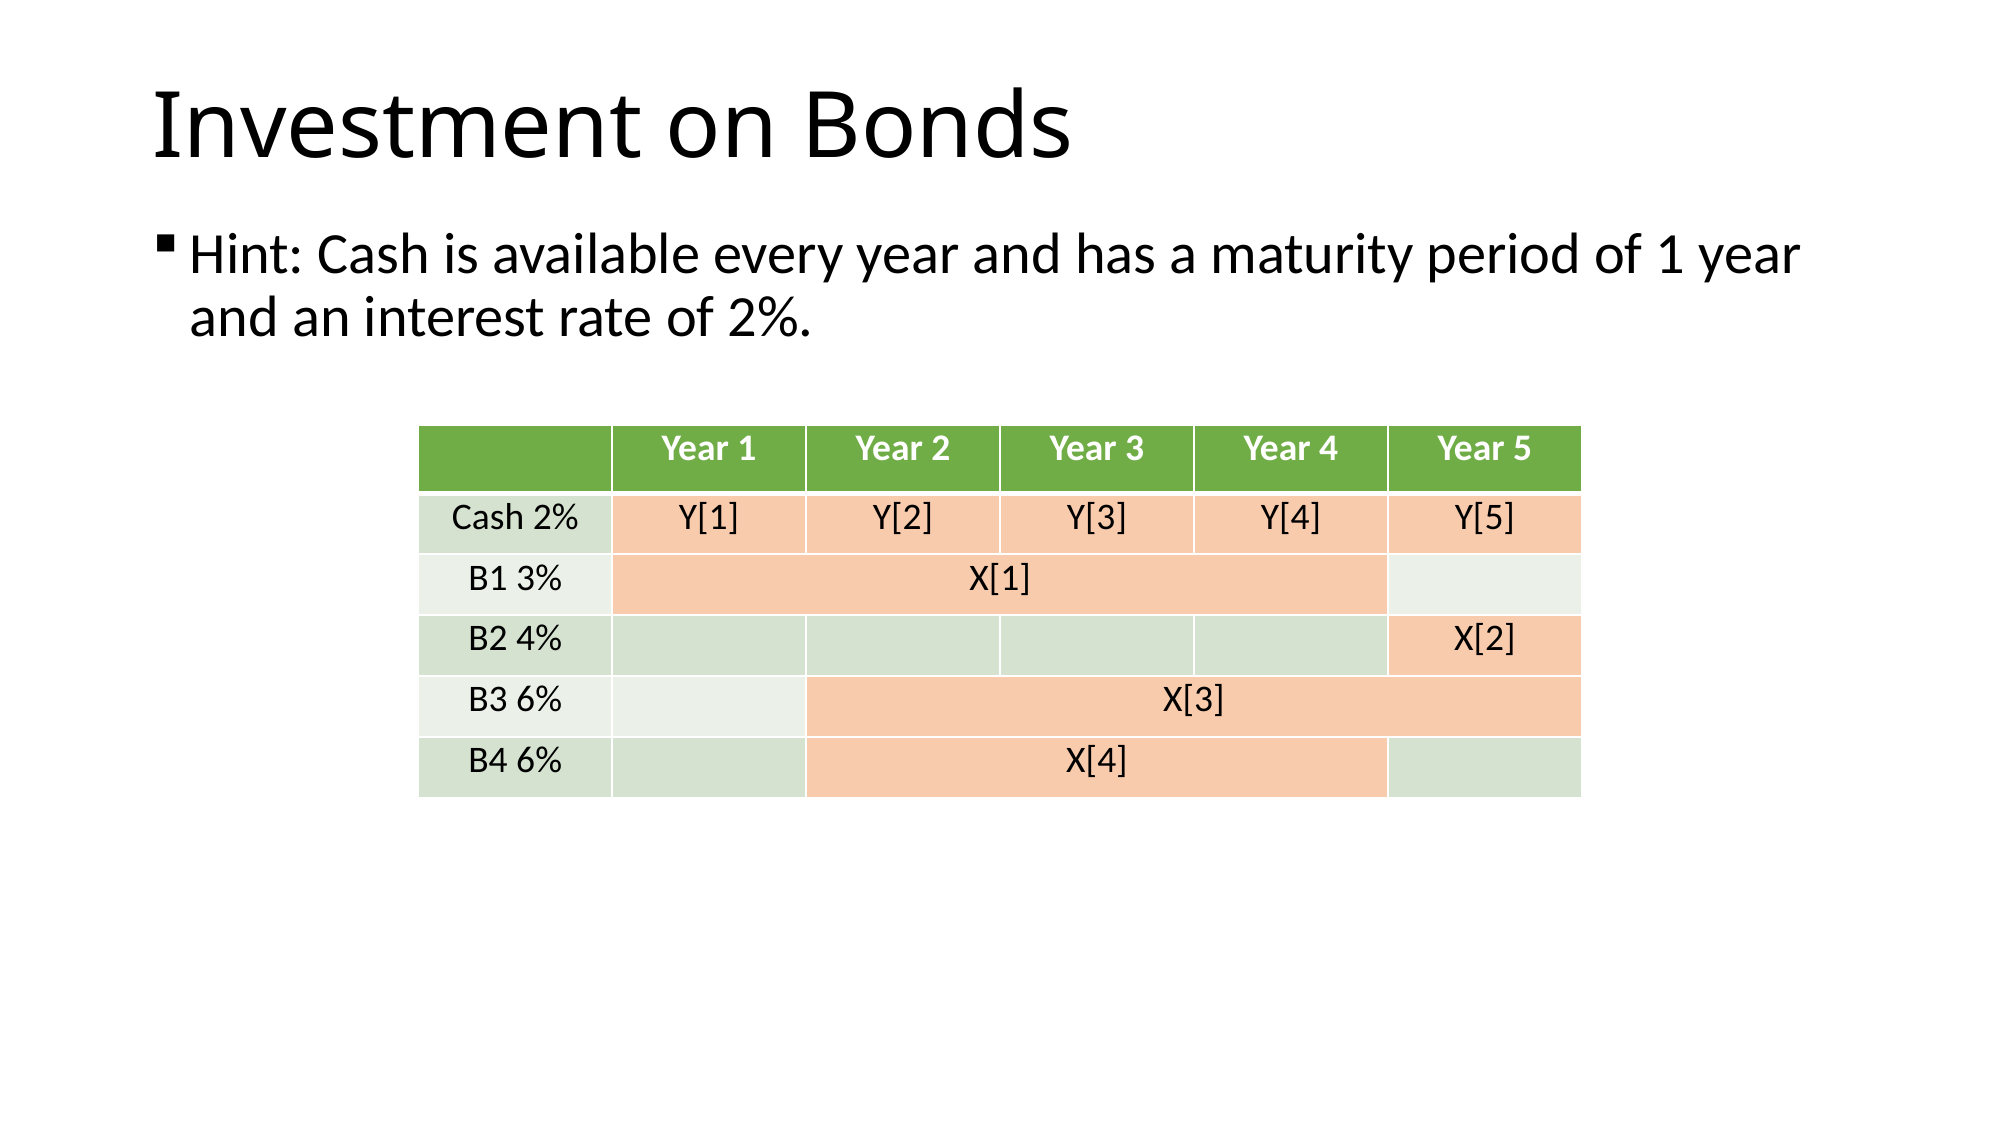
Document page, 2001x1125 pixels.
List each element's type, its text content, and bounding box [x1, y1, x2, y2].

table_cell Y[3] [1001, 496, 1193, 553]
table_cell [807, 616, 999, 675]
table_cell Y[4] [1195, 496, 1387, 553]
table_cell Y[2] [807, 496, 999, 553]
table_cell [613, 738, 805, 797]
table_cell [1389, 555, 1581, 614]
table_cell [1001, 616, 1193, 675]
table_cell X[3] [807, 677, 1581, 736]
list Hint: Cash is available every year and has a maturity period of 1 year and an interest rate of 2%. [137, 215, 1863, 1050]
table_cell [613, 677, 805, 736]
table_header Year 4 [1195, 426, 1387, 491]
table_cell [613, 616, 805, 675]
table_header Year 1 [613, 426, 805, 491]
table_cell [1389, 738, 1581, 797]
table_cell [1195, 616, 1387, 675]
table_cell B4 6% [419, 738, 611, 797]
title Investment on Bonds [137, 59, 1863, 196]
table_cell Cash 2% [419, 496, 611, 553]
table_cell X[4] [807, 738, 1387, 797]
table_header [419, 426, 611, 491]
table_cell B2 4% [419, 616, 611, 675]
table_cell B3 6% [419, 677, 611, 736]
table_cell B1 3% [419, 555, 611, 614]
table_cell Y[1] [613, 496, 805, 553]
table_header Year 5 [1389, 426, 1581, 491]
table_header Year 2 [807, 426, 999, 491]
table_header Year 3 [1001, 426, 1193, 491]
table_cell X[2] [1389, 616, 1581, 675]
table_cell X[1] [613, 555, 1387, 614]
table_cell Y[5] [1389, 496, 1581, 553]
